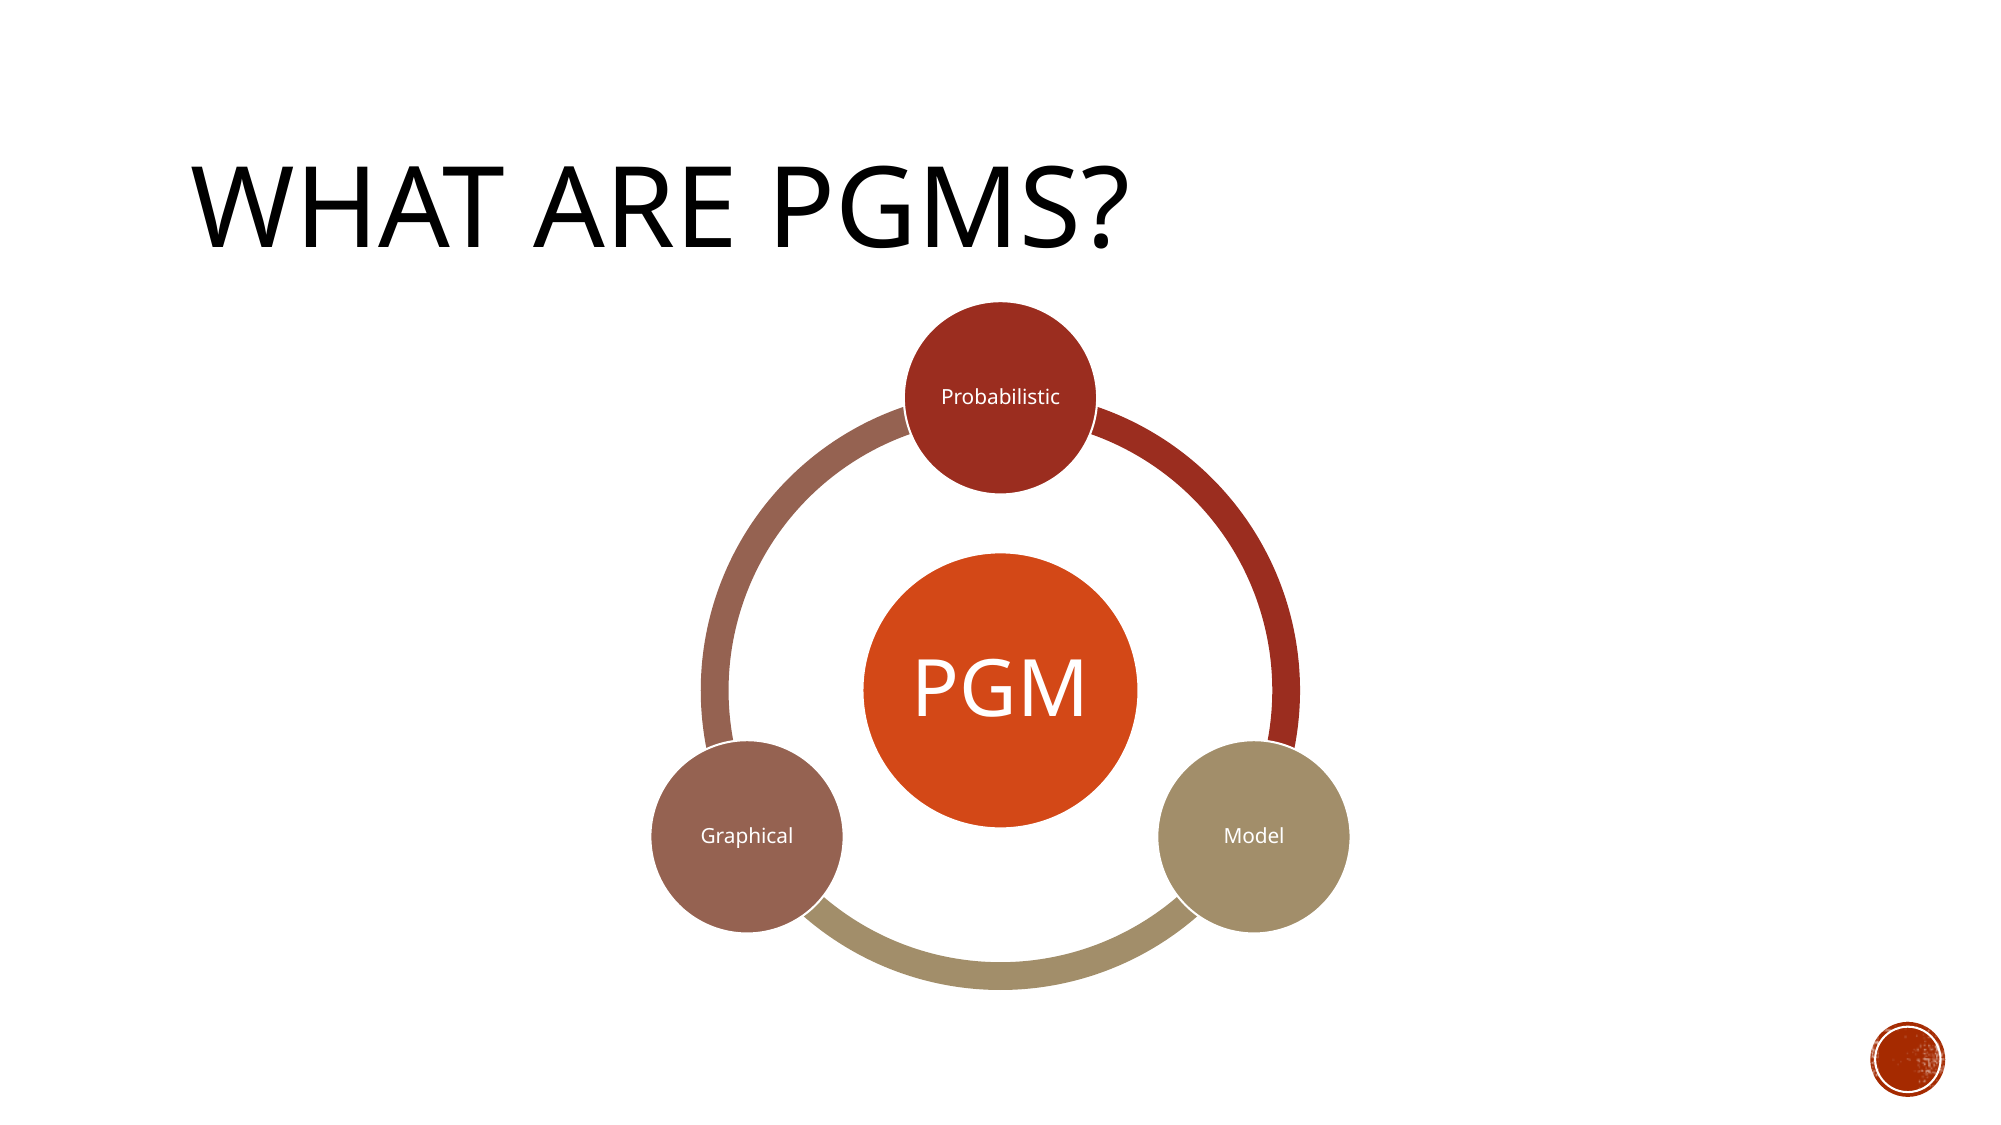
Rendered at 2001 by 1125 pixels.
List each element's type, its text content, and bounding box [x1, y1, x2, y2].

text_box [476, 301, 1525, 1027]
title What are PGMs? [175, 79, 1826, 344]
